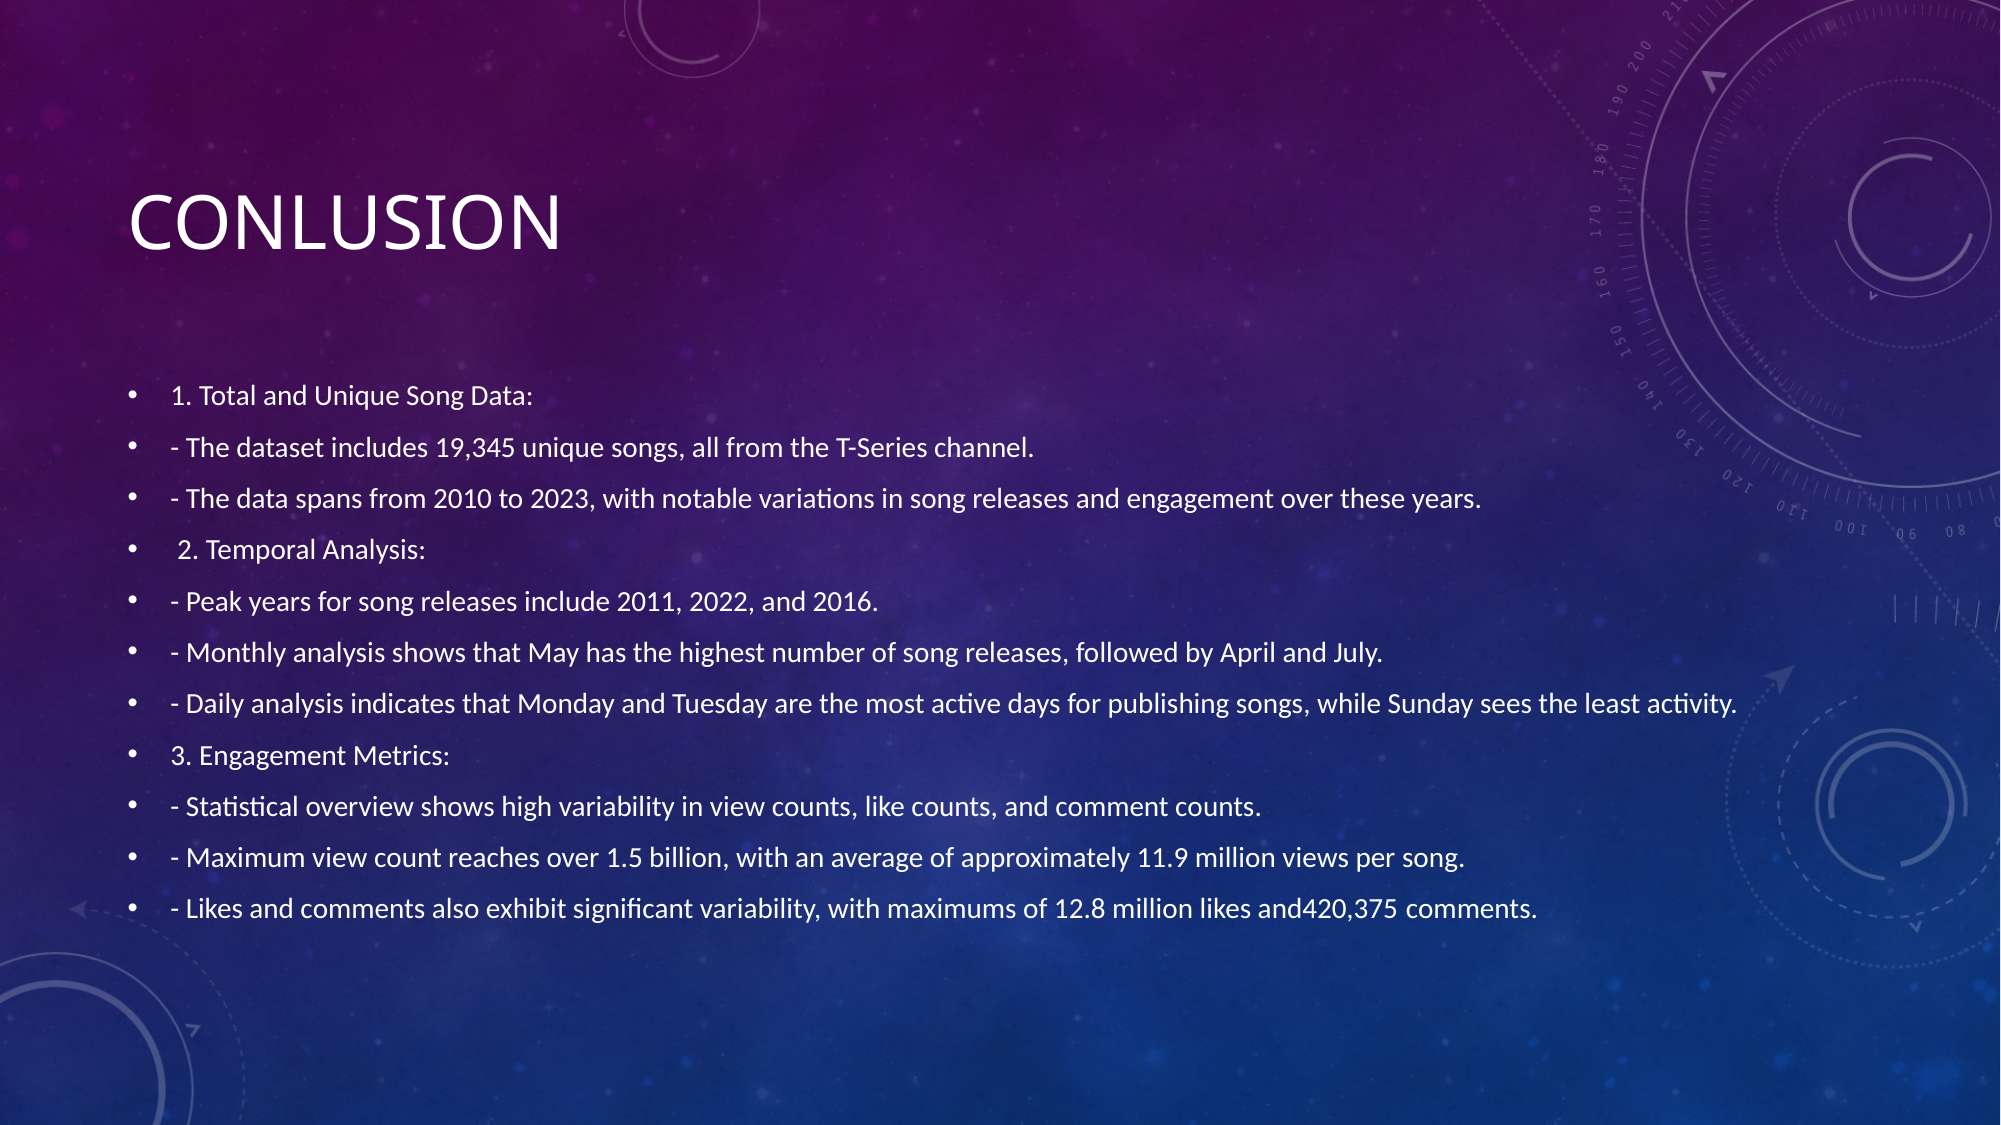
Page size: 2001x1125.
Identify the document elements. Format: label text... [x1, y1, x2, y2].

picture [0, 0, 2001, 1125]
list 1. Total and Unique Song Data: - The dataset includes 19,345 unique songs, all from the T-Series channel. - The data spans from 2010 to 2023, with notable variations in song releases and engagement over these years. 2. Temporal Analysis: - Peak years for song releases include 2011, 2022, and 2016. - Monthly analysis shows that May has the highest number of song releases, followed by April and July. - Daily analysis indicates that Monday and Tuesday are the most active days for publishing songs, while Sunday sees the least activity. 3. Engagement Metrics: - Statistical overview shows high variability in view counts, like counts, and comment counts. - Maximum view count reaches over 1.5 billion, with an average of approximately 11.9 million views per song. - Likes and comments also exhibit significant variability, with maximums of 12.8 million likes and420,375 comments. [112, 351, 1775, 950]
title conlusion [112, 99, 1775, 339]
